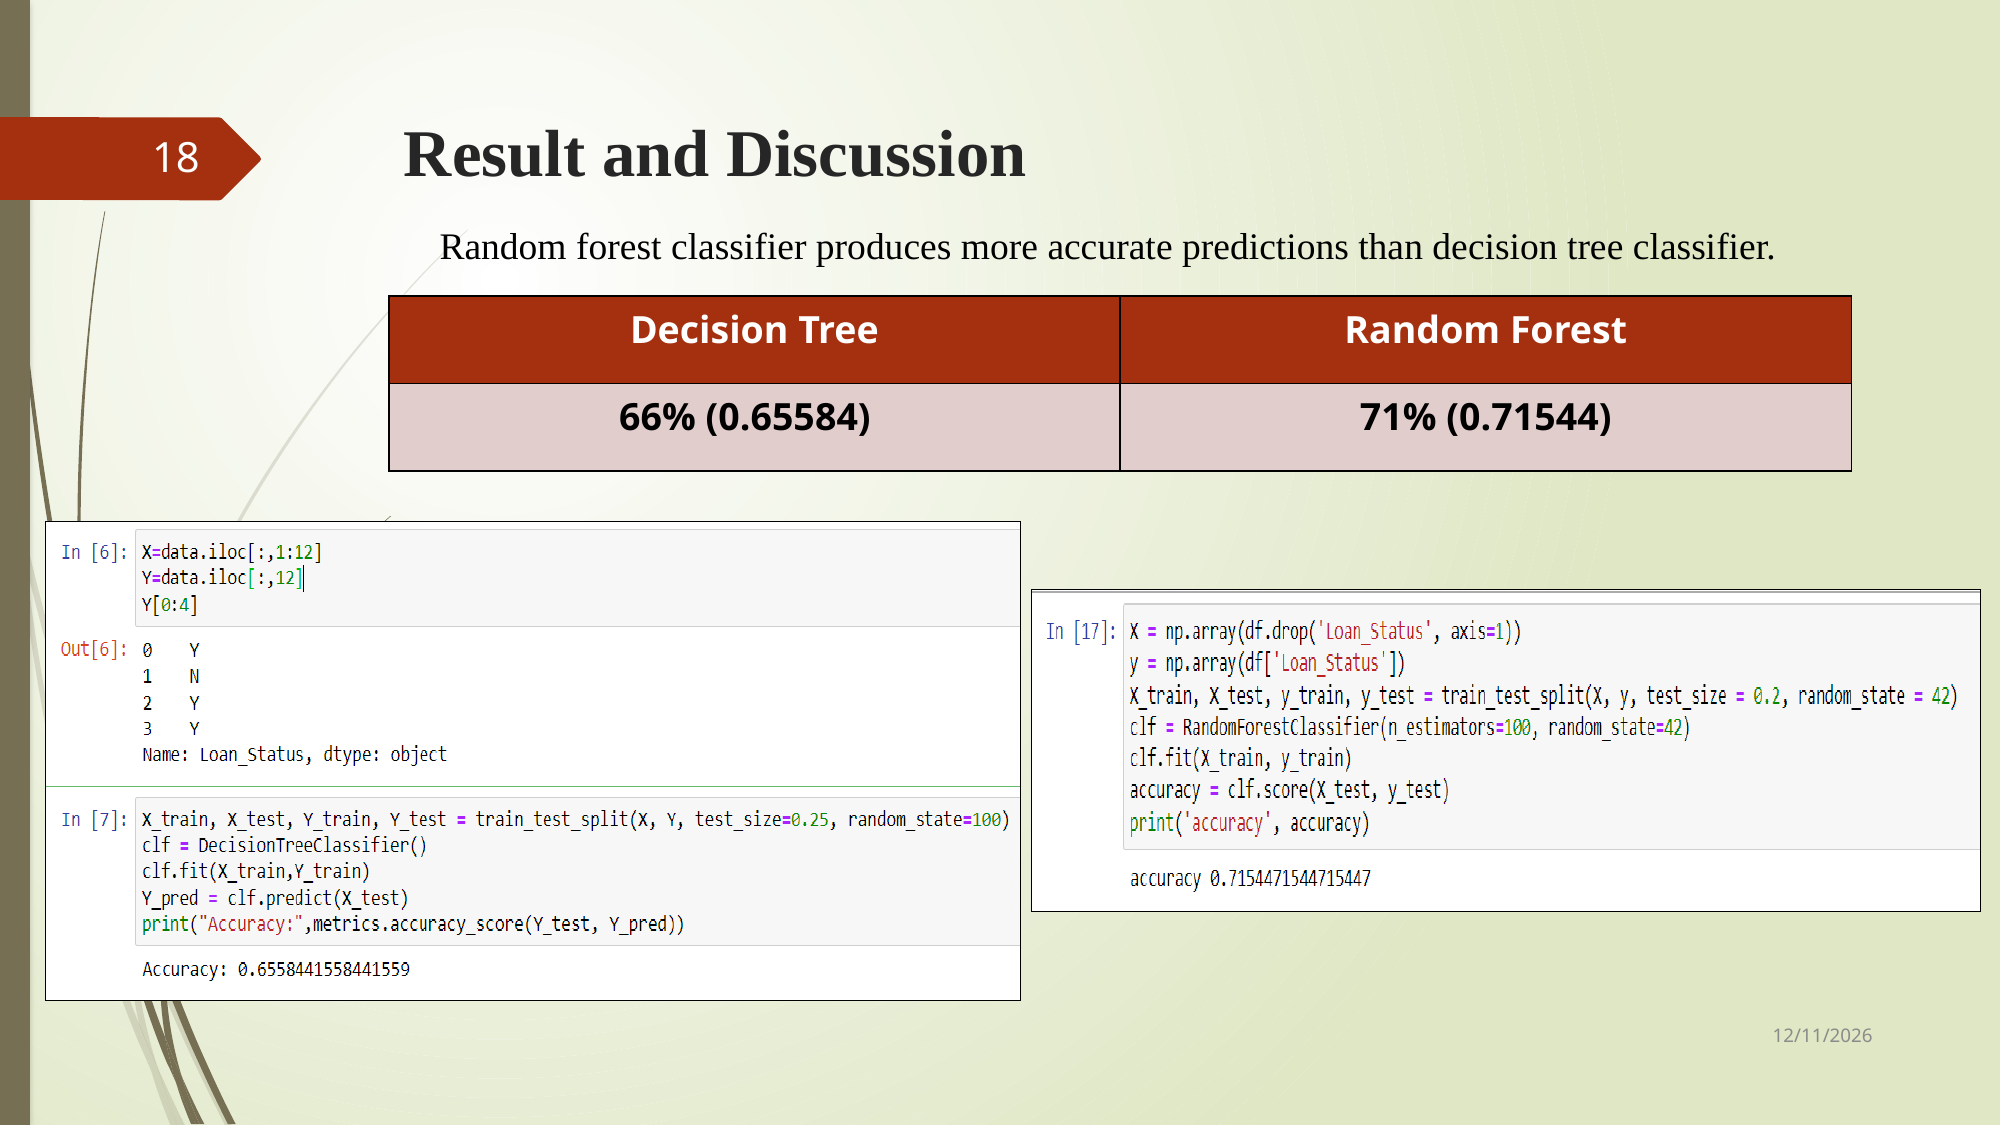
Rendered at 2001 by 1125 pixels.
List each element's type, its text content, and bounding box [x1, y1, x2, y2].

picture [1031, 589, 1981, 912]
picture [45, 521, 1021, 1001]
table_cell 71% (0.71544) [1121, 384, 1851, 470]
table_cell 66% (0.65584) [390, 384, 1119, 470]
table_header Random Forest [1121, 297, 1851, 383]
table_header Decision Tree [390, 297, 1119, 383]
title Result and Discussion [389, 102, 1851, 295]
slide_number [1699, 1005, 1888, 1067]
text_box Random forest classifier produces more accurate predictions than decision tree classifier. [424, 214, 1816, 275]
slide_number 18 [87, 129, 216, 190]
